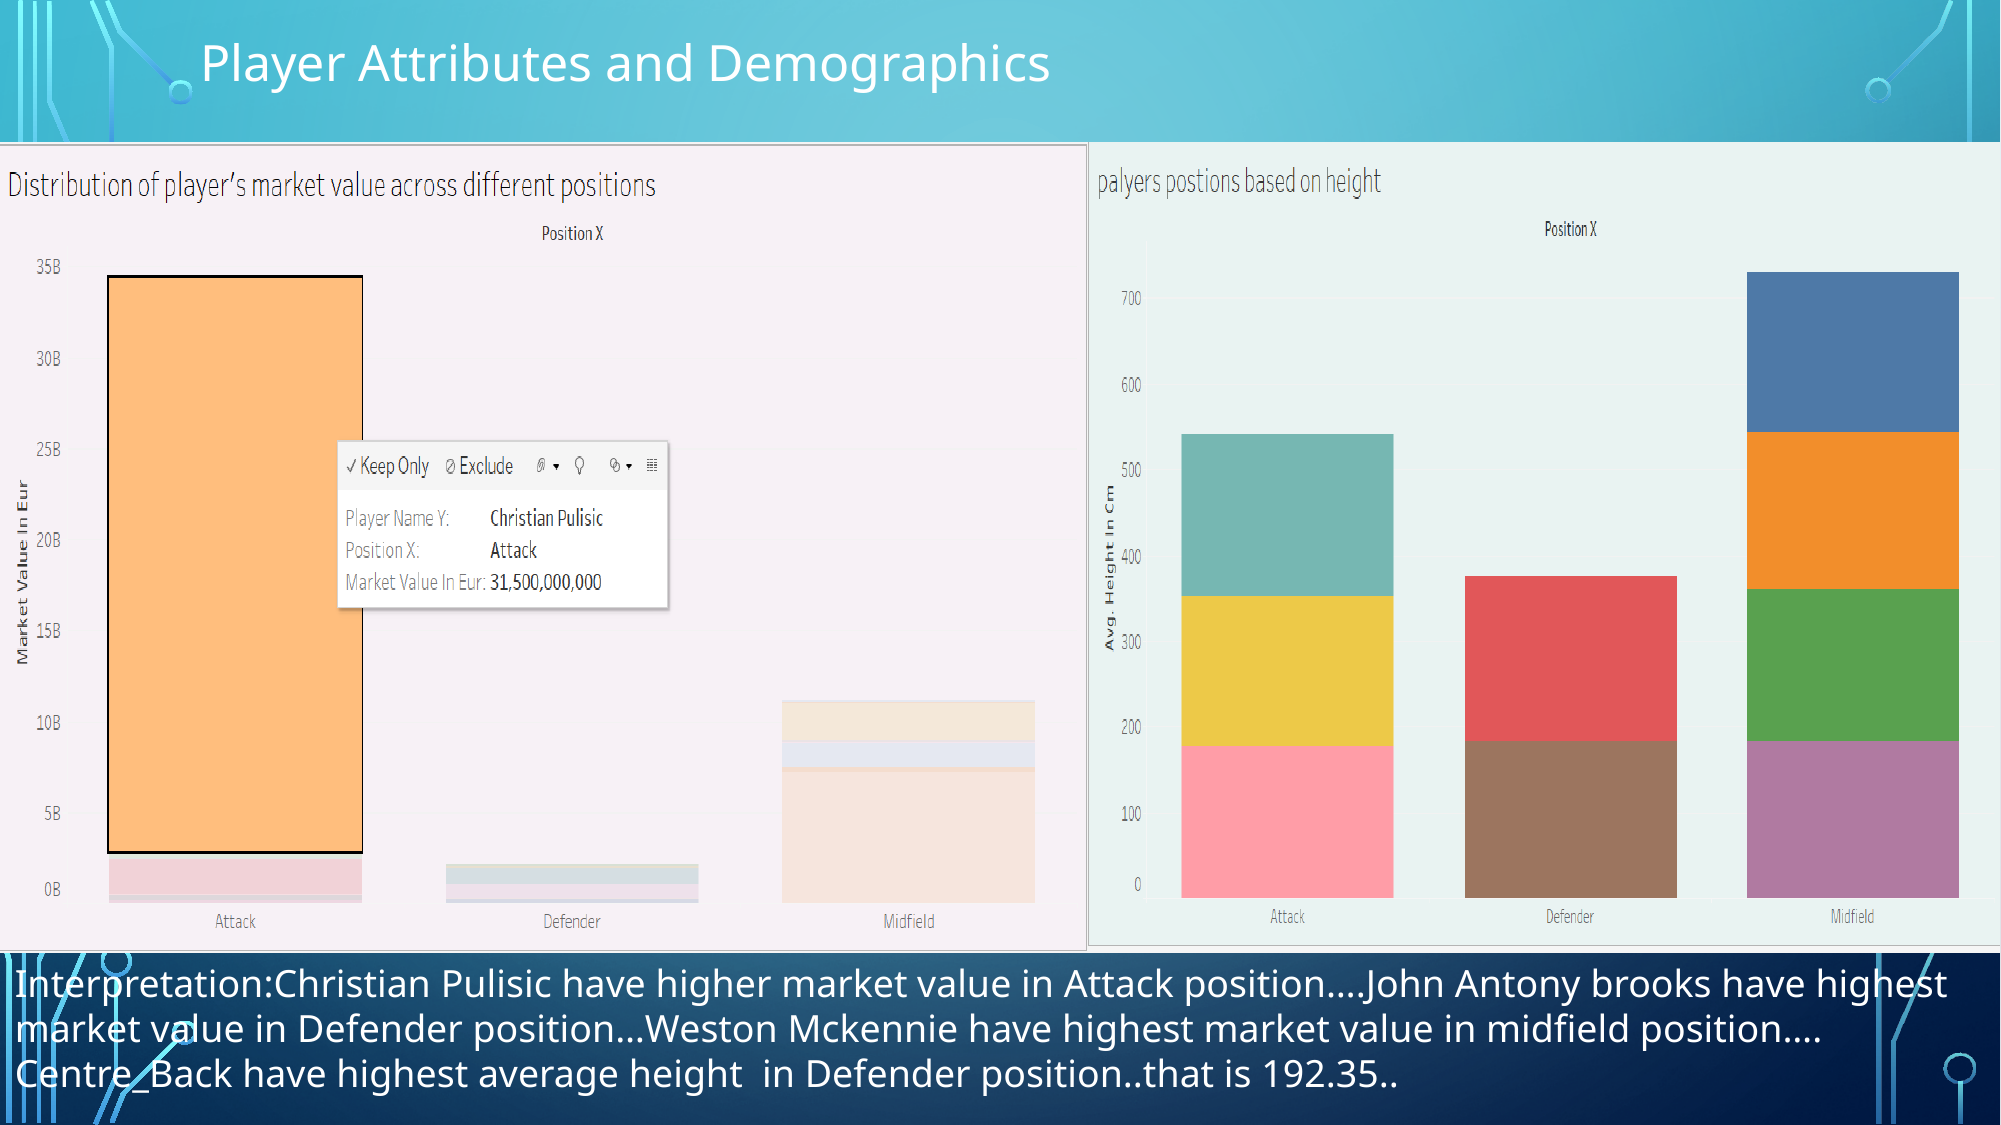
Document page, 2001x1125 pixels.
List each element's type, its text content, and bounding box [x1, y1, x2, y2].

picture [0, 141, 2000, 953]
text_box Interpretation:Christian Pulisic have higher market value in Attack position….John Antony brooks have highest market value in Defender position…Weston Mckennie have highest market value in midfield position…. Centre_Back have highest average height in Defender position..that is 192.35.. [0, 953, 1989, 1103]
text_box Player Attributes and Demographics [185, 24, 1446, 99]
